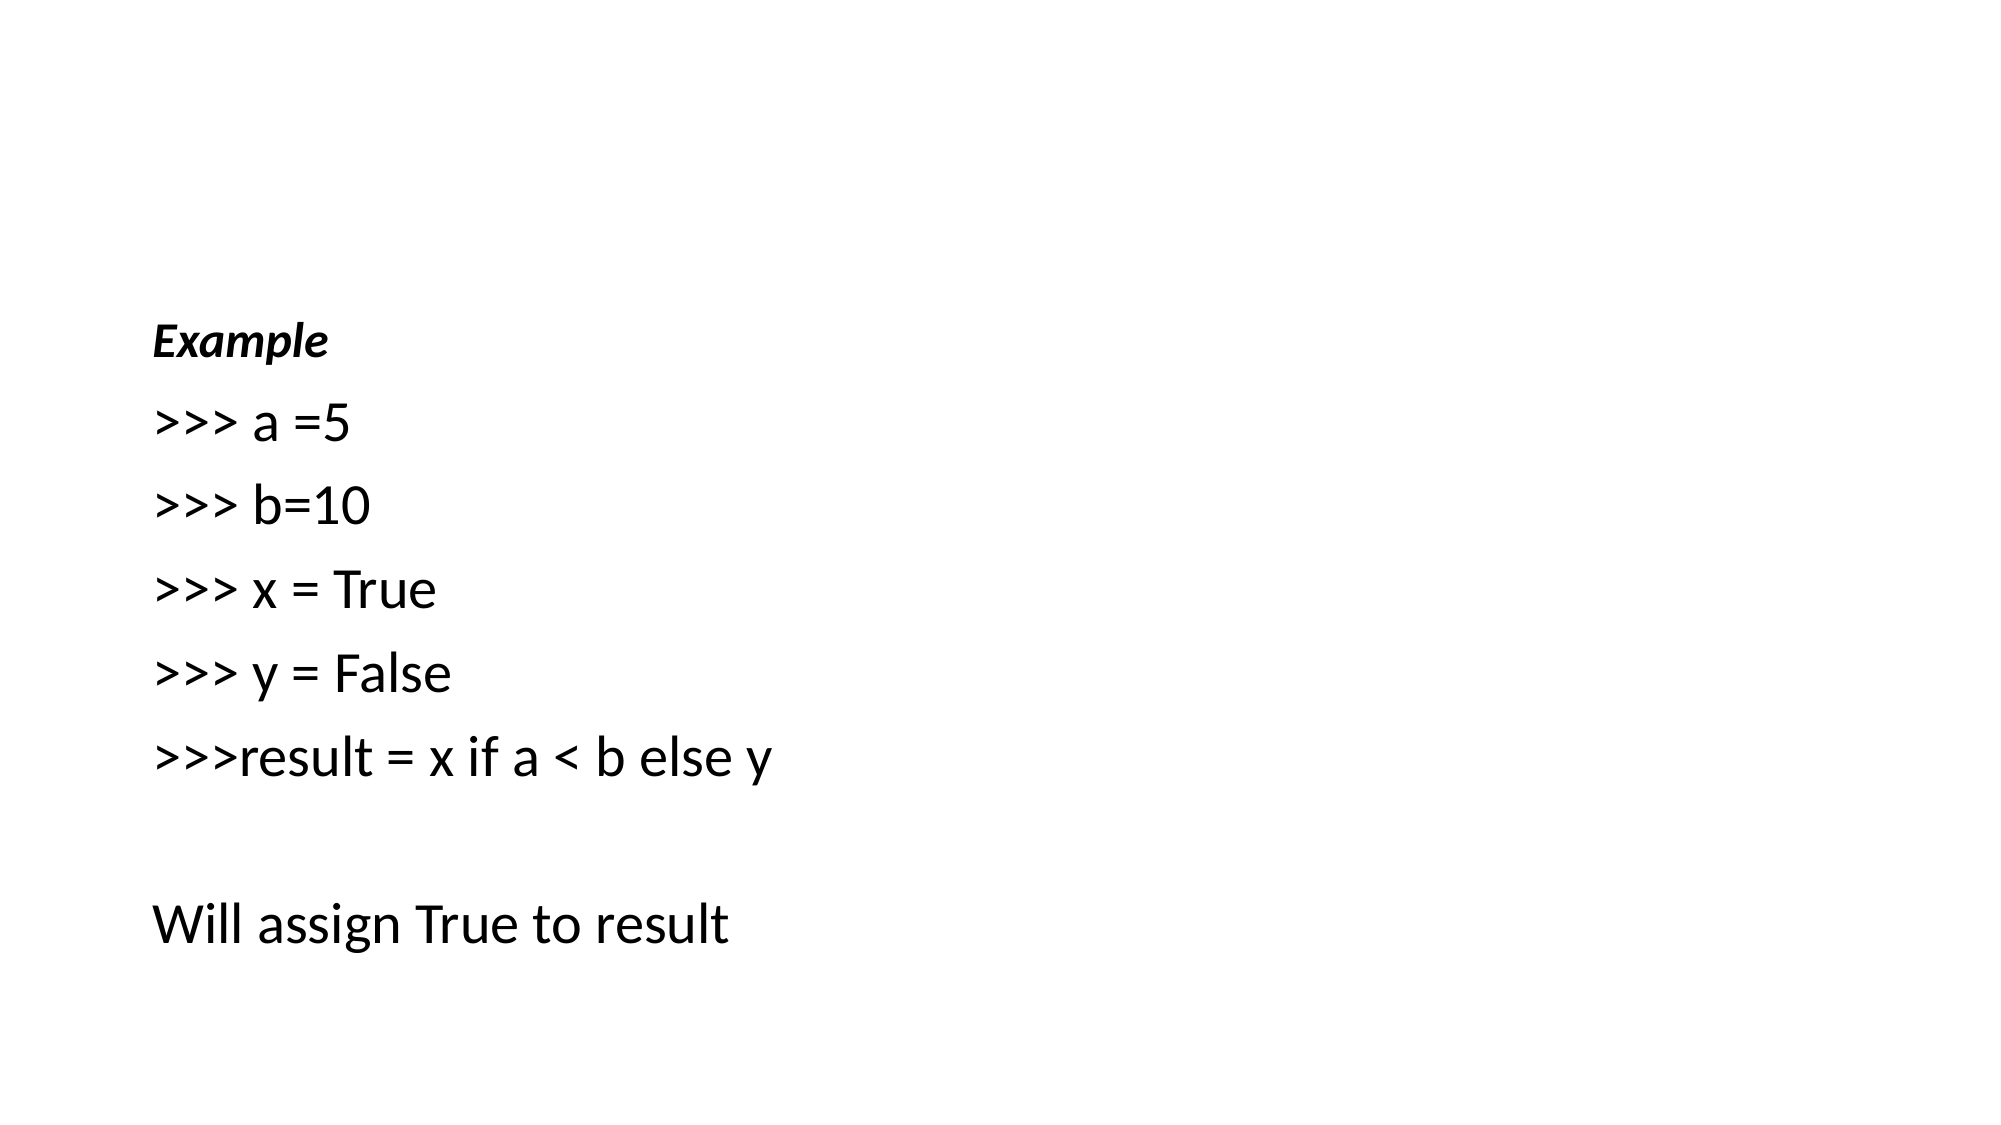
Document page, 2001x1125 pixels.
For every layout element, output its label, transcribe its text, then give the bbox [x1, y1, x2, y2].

list Example >>> a =5 >>> b=10 >>> x = True >>> y = False >>>result = x if a < b else y Will assign True to result [137, 299, 1863, 1014]
